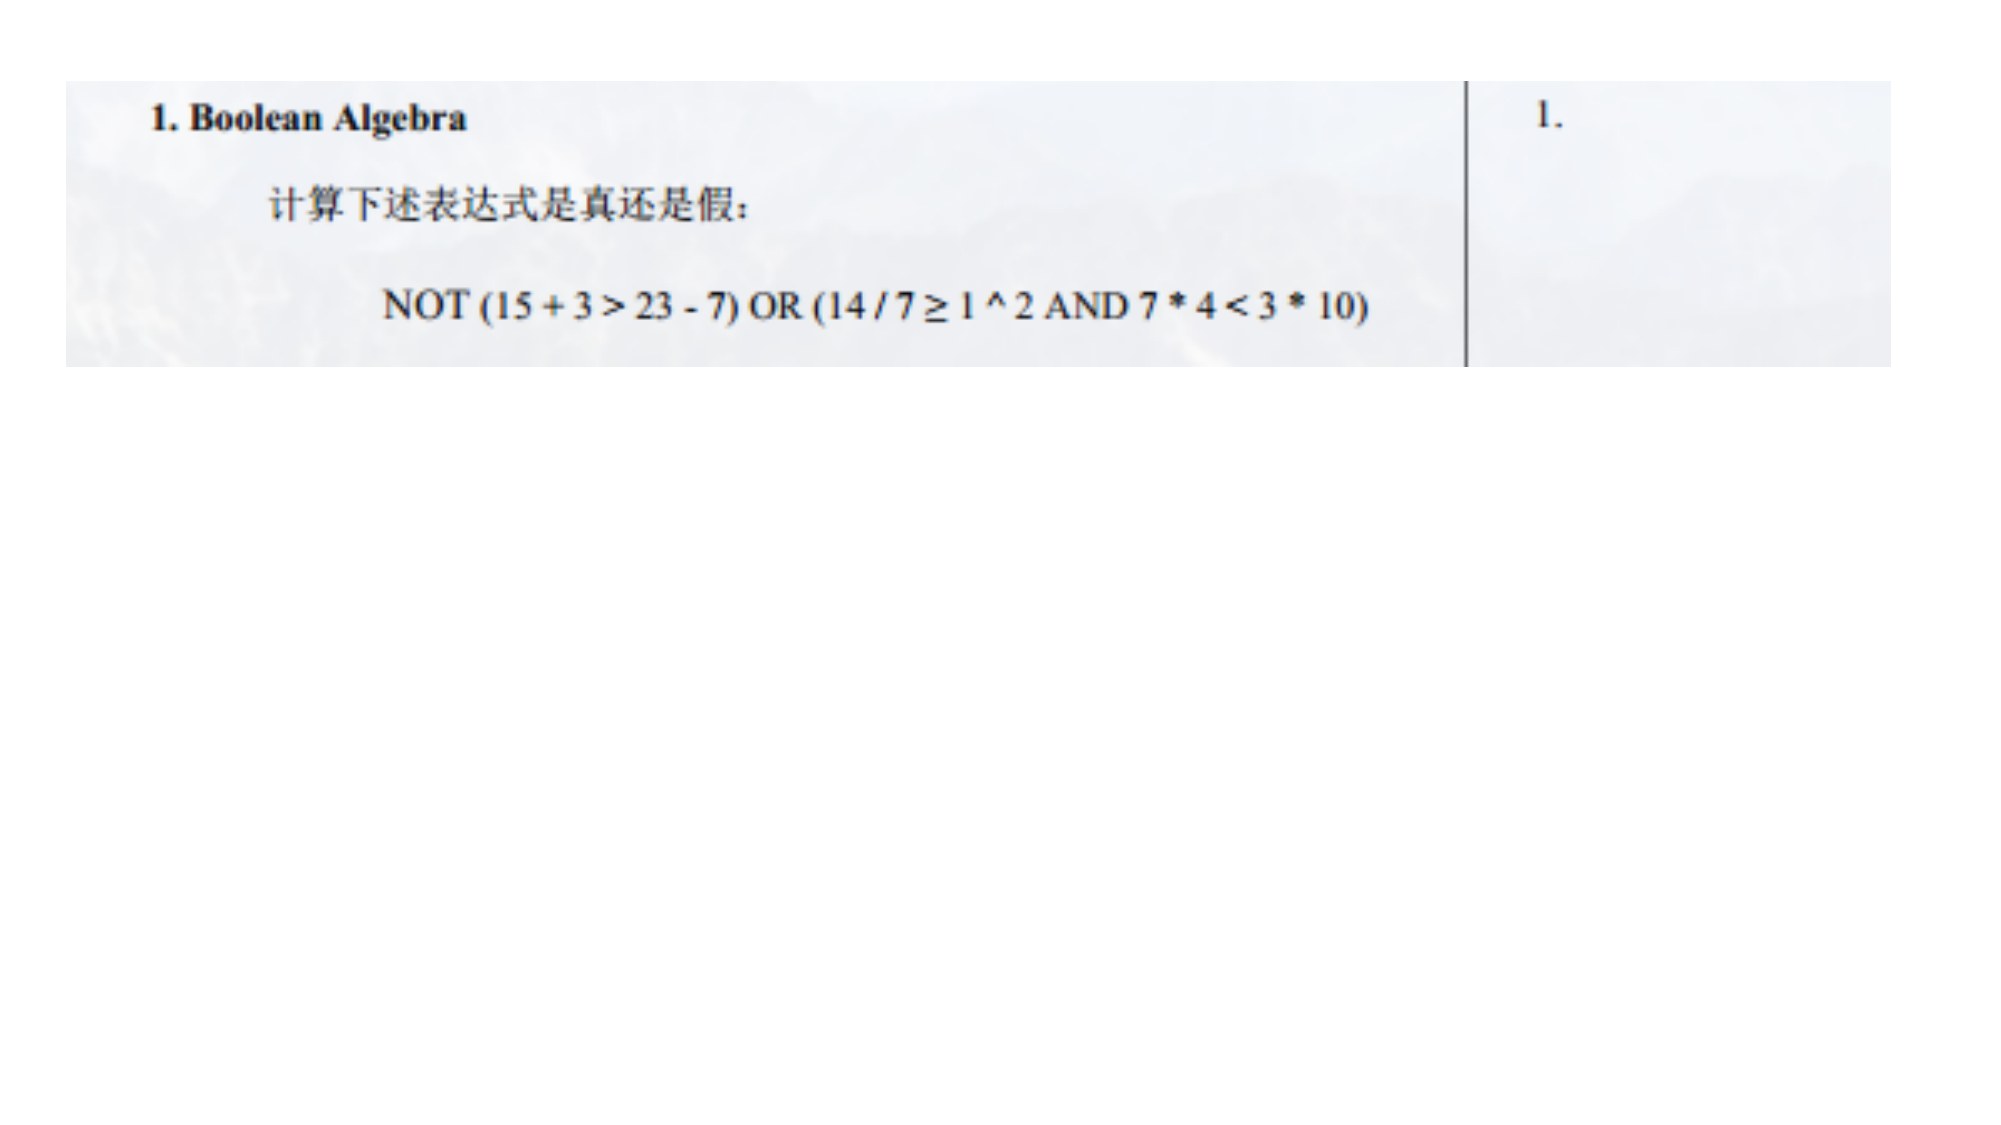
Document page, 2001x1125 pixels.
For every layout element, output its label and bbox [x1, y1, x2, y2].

list [66, 81, 1891, 367]
